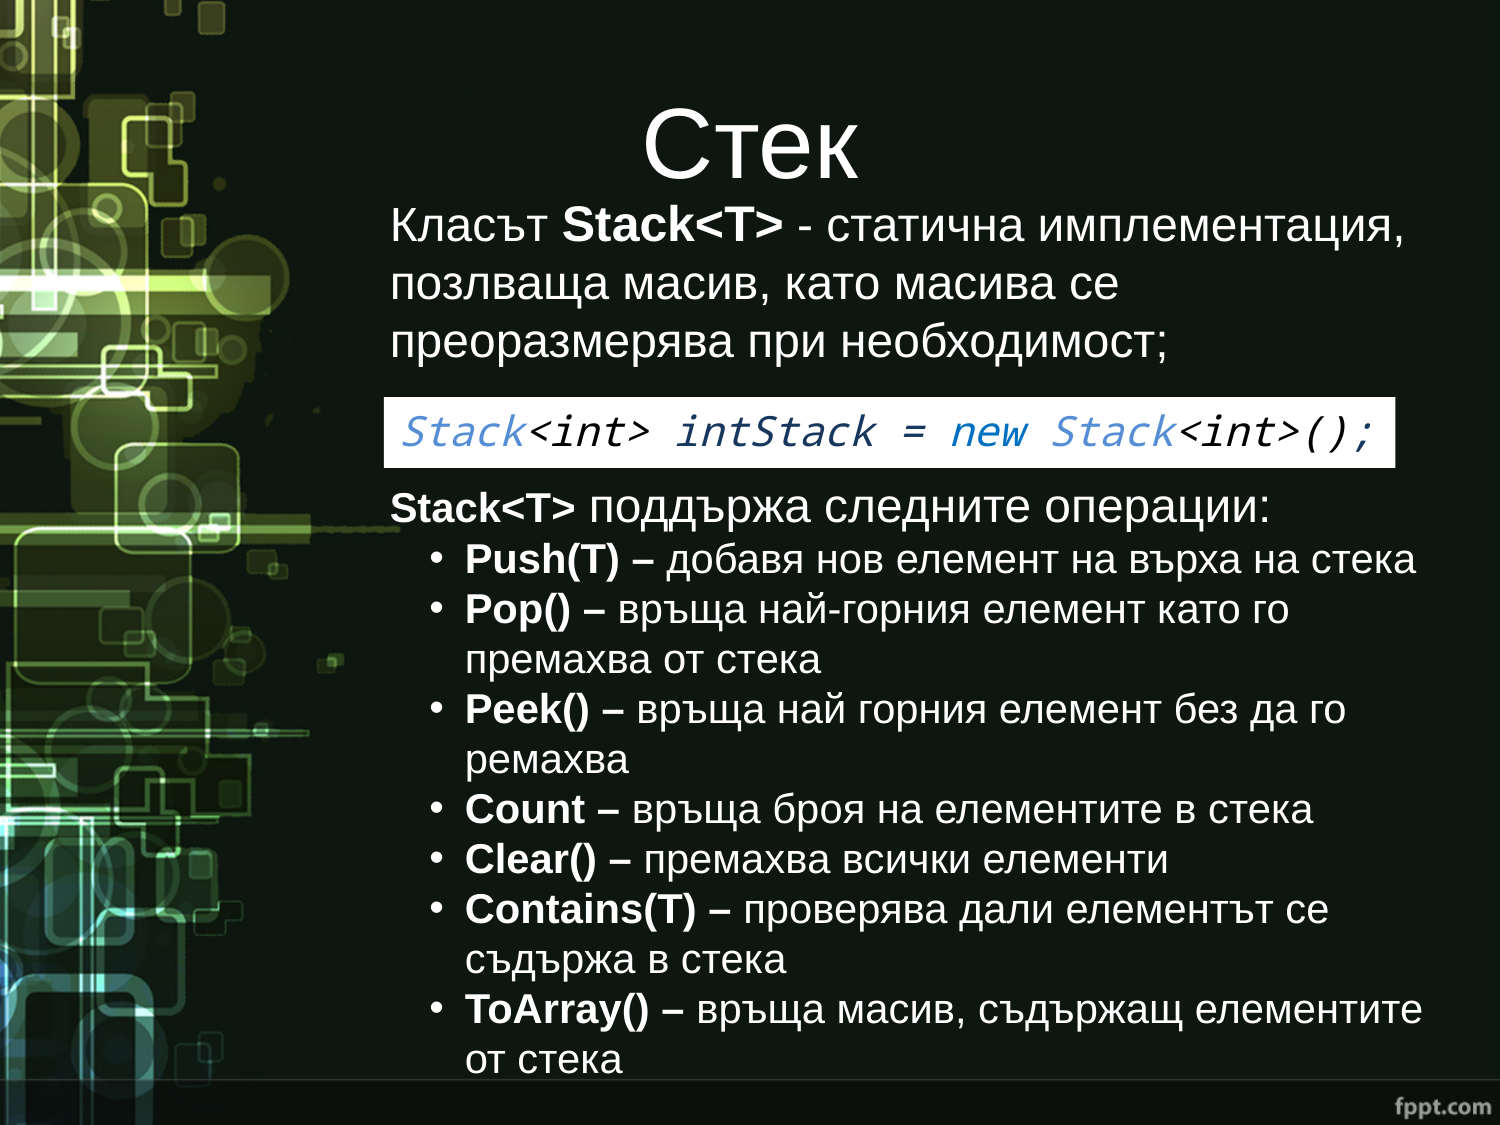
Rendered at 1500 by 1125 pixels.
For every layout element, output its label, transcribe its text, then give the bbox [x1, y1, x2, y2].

title Стек [75, 44, 1425, 233]
picture [0, 0, 1500, 1125]
text_box Класът Stack<T> - статична имплементация, позлваща масив, като масива се преоразмерява при необходимост; Stack<T> поддържа следните операции: Push(T) – добавя нов елемент на върха на стека Pop() – връща най-горния елемент като го премахва от стека Peek() – връща най горния елемент без да го ремахва Count – връща броя на елементите в стека Clear() – премахва всички елементи Contains(T) – проверява дали елементът се съдържа в стека ToArray() – връща масив, съдържащ елементите от стека [375, 184, 1447, 1090]
text_box Stack<int> intStack = new Stack<int>(); [383, 397, 1396, 468]
